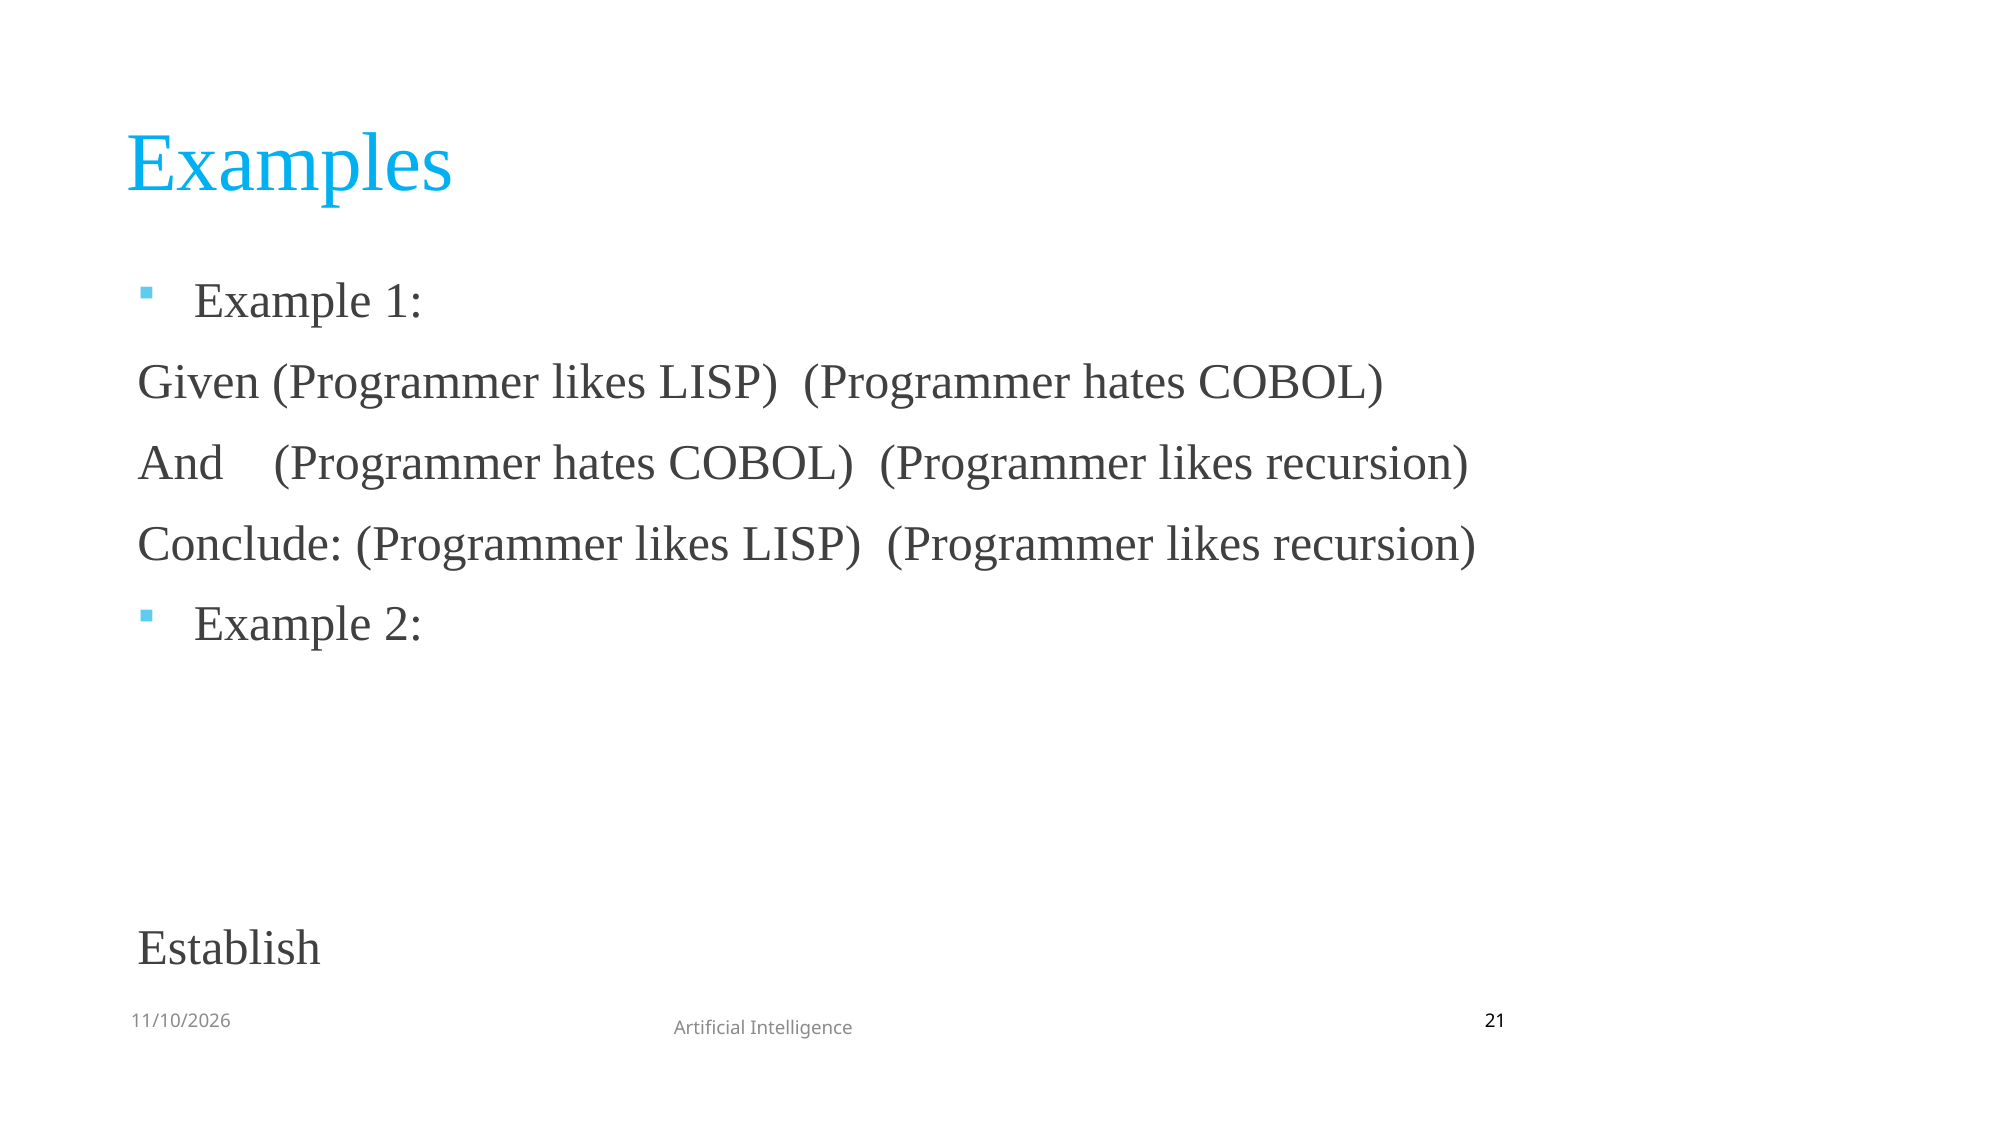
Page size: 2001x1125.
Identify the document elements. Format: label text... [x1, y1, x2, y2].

slide_number 21 [1409, 991, 1522, 1051]
title Examples [111, 99, 1522, 317]
footer Artificial Intelligence [658, 998, 997, 1059]
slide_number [111, 991, 246, 1051]
